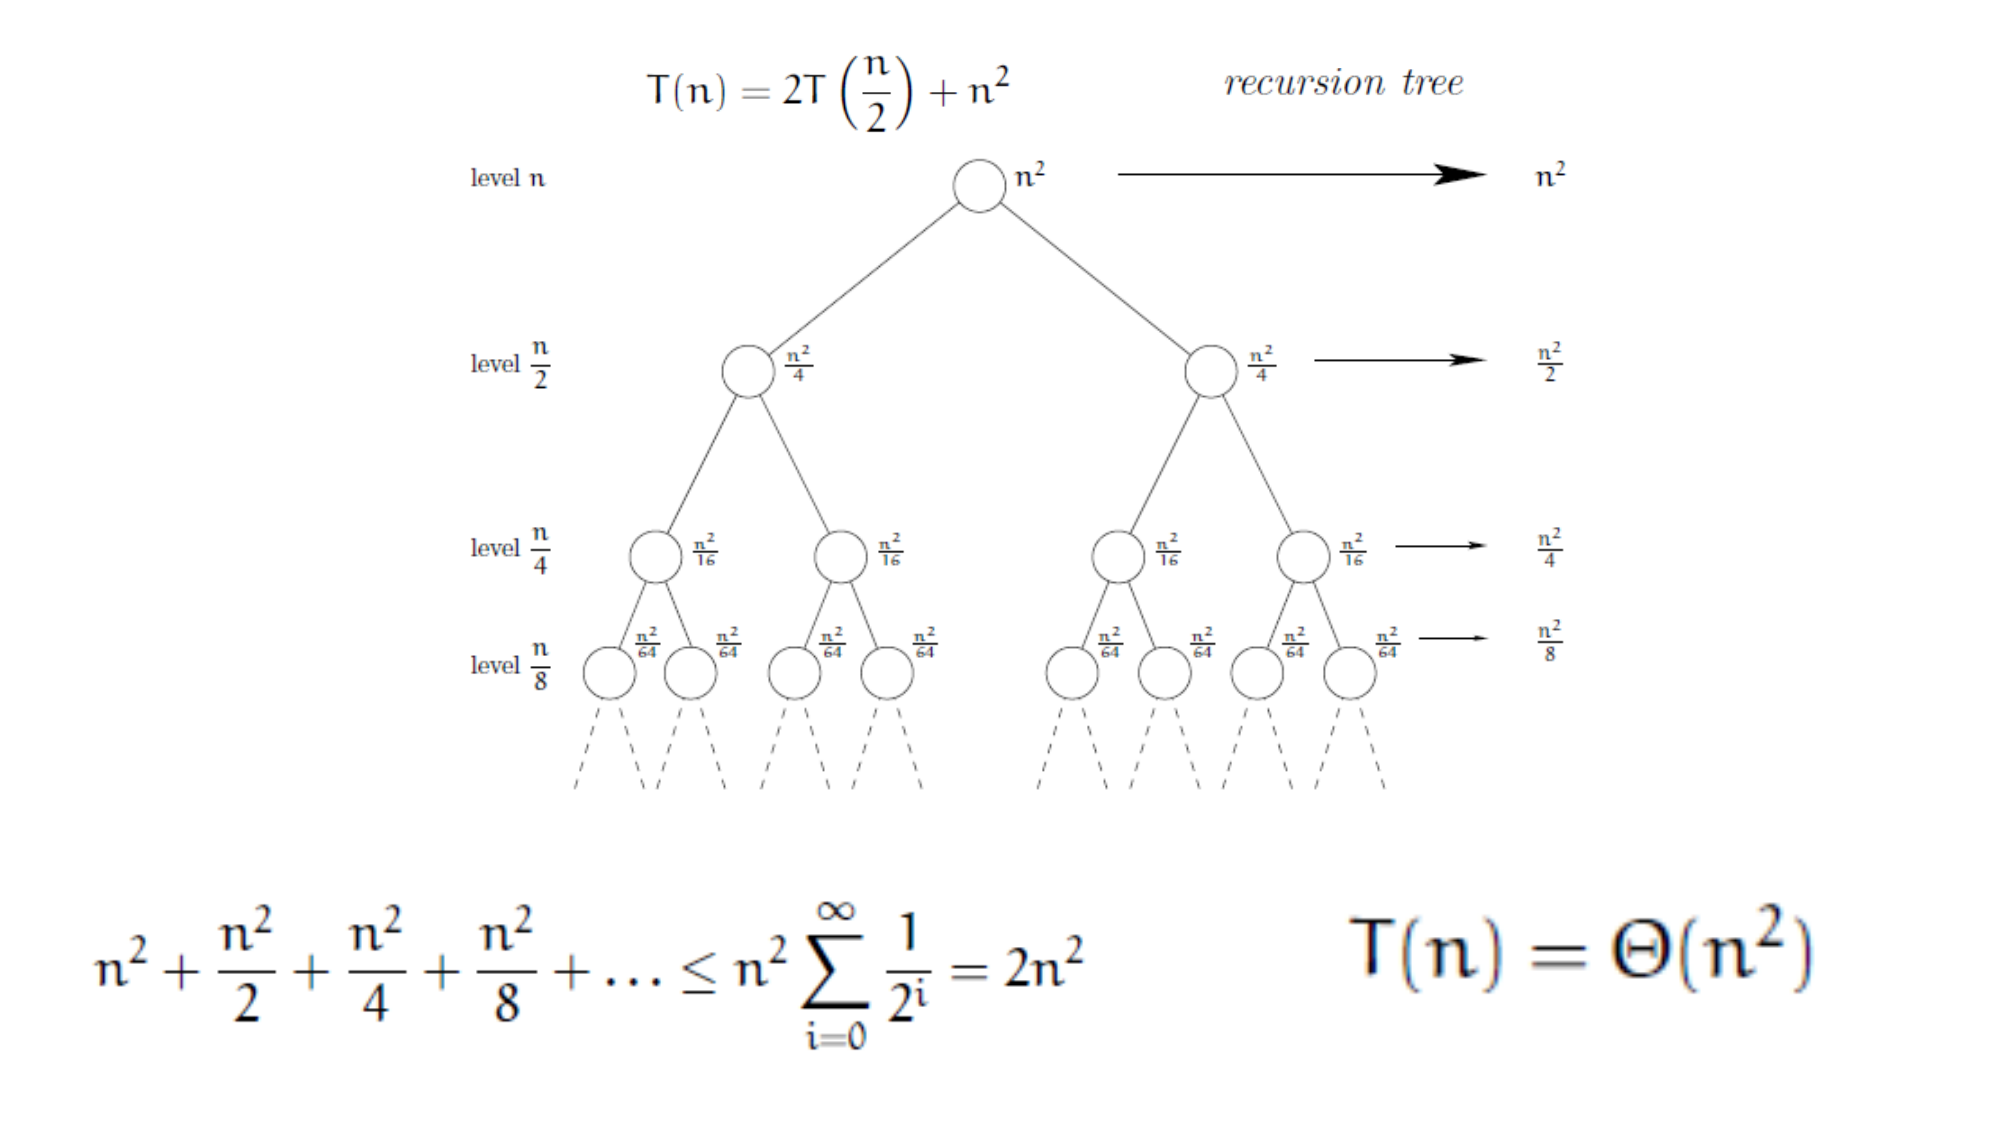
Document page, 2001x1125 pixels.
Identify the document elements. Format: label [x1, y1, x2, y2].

picture [1344, 877, 1816, 1029]
picture [470, 39, 1580, 793]
picture [1219, 68, 1467, 111]
picture [65, 877, 1109, 1069]
